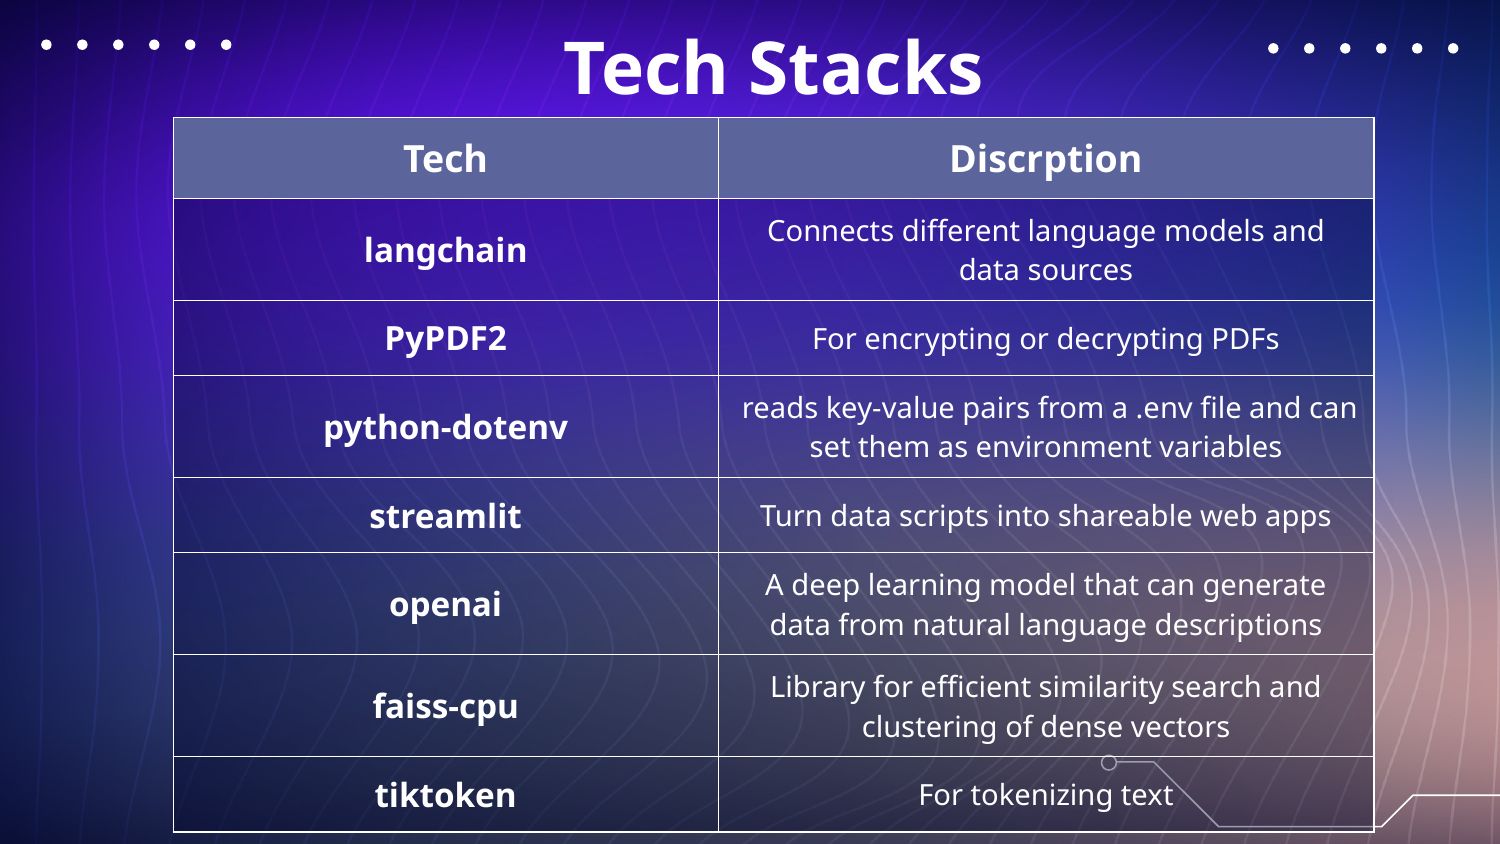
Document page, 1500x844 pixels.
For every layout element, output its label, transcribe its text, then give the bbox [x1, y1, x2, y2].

table_cell For encrypting or decrypting PDFs [719, 301, 1373, 375]
table_cell streamlit [174, 478, 718, 552]
title Tech Stacks [426, 6, 1121, 101]
table_cell For tokenizing text [719, 757, 1373, 831]
table_cell langchain [174, 199, 718, 300]
table_cell tiktoken [174, 757, 718, 831]
table_cell reads key-value pairs from a .env file and can set them as environment variables [719, 376, 1373, 477]
table_cell openai [174, 553, 718, 654]
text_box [1267, 42, 1459, 54]
table_cell A deep learning model that can generate data from natural language descriptions [719, 553, 1373, 654]
table_cell python-dotenv [174, 376, 718, 477]
table_header Tech [174, 118, 718, 198]
picture [0, 0, 1500, 844]
table_cell faiss-cpu [174, 655, 718, 756]
table_cell Turn data scripts into shareable web apps [719, 478, 1373, 552]
table_cell Library for efficient similarity search and clustering of dense vectors [719, 655, 1373, 756]
table_header Discrption [719, 118, 1373, 198]
table_cell PyPDF2 [174, 301, 718, 375]
table_cell Connects different language models and data sources [719, 199, 1373, 300]
